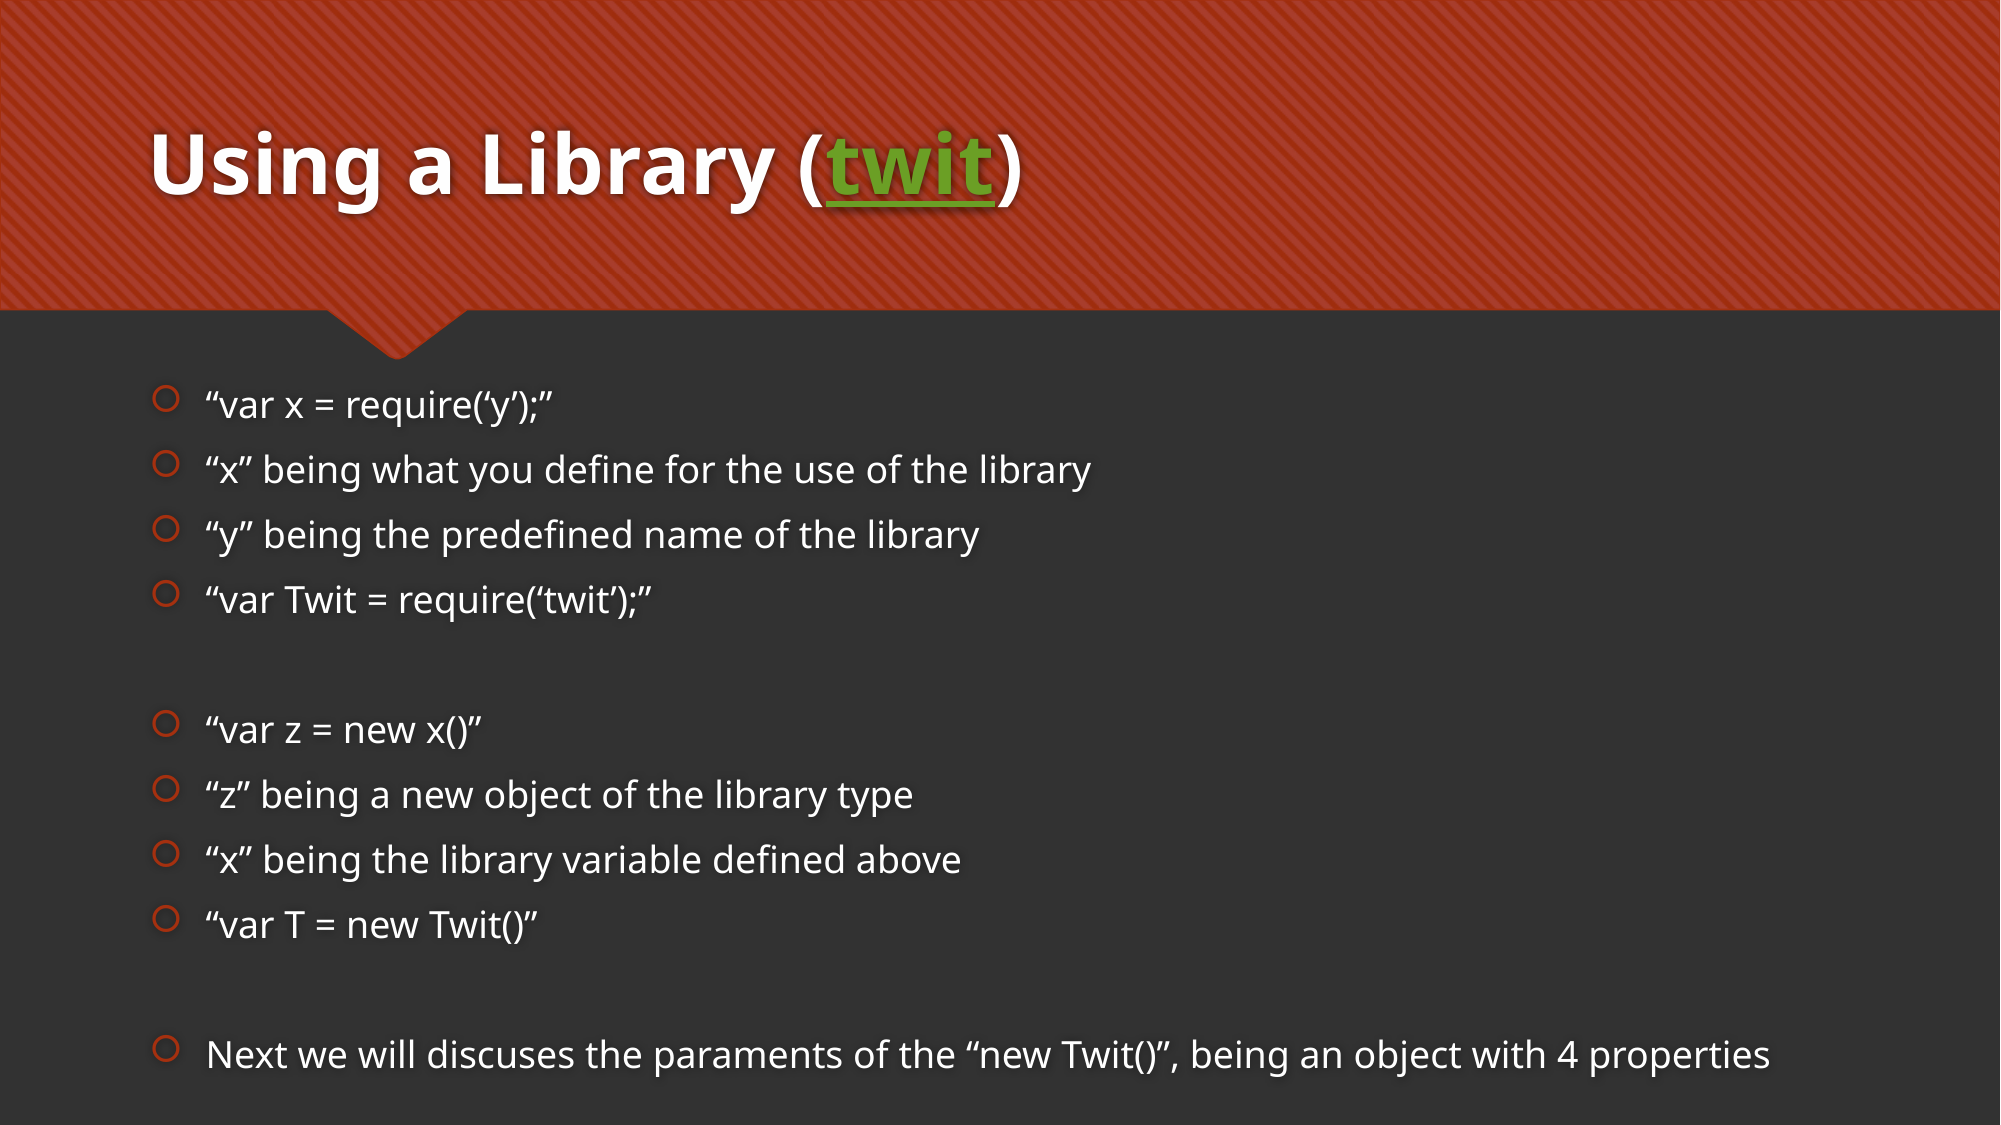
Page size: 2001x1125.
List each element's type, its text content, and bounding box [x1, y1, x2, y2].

list “var x = require(‘y’);” “x” being what you define for the use of the library “y” being the predefined name of the library “var Twit = require(‘twit’);” “var z = new x()” “z” being a new object of the library type “x” being the library variable defined above “var T = new Twit()” Next we will discuses the paraments of the “new Twit()”, being an object with 4 properties [134, 364, 1866, 1093]
title Using a Library (twit) [132, 73, 1868, 233]
